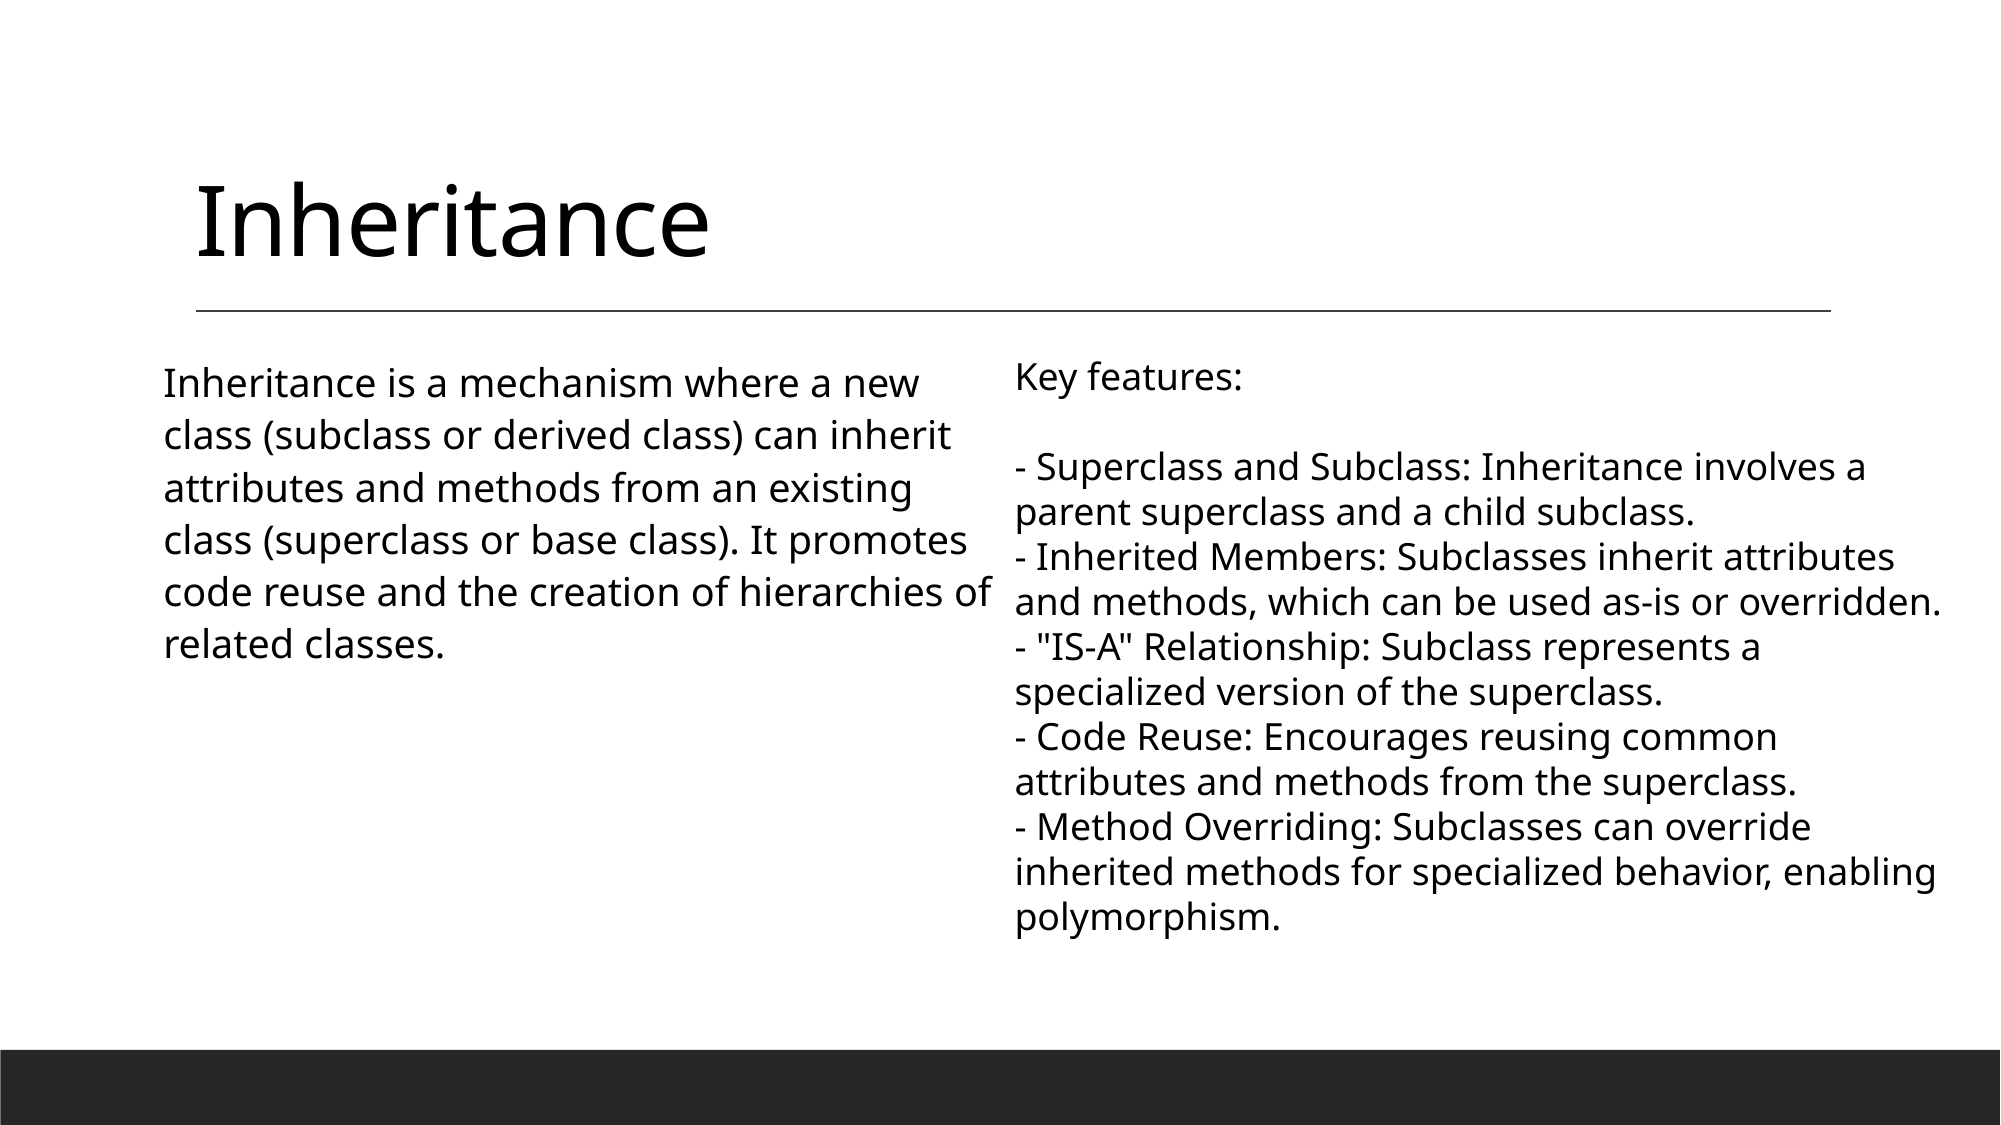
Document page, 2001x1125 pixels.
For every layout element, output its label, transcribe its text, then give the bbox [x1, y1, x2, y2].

list Inheritance is a mechanism where a new class (subclass or derived class) can inherit attributes and methods from an existing class (superclass or base class). It promotes code reuse and the creation of hierarchies of related classes. [148, 345, 1000, 963]
title Inheritance [180, 47, 1830, 285]
text_box Key features: - Superclass and Subclass: Inheritance involves a parent superclass and a child subclass. - Inherited Members: Subclasses inherit attributes and methods, which can be used as-is or overridden. - "IS-A" Relationship: Subclass represents a specialized version of the superclass. - Code Reuse: Encourages reusing common attributes and methods from the superclass. - Method Overriding: Subclasses can override inherited methods for specialized behavior, enabling polymorphism. [999, 345, 1966, 946]
